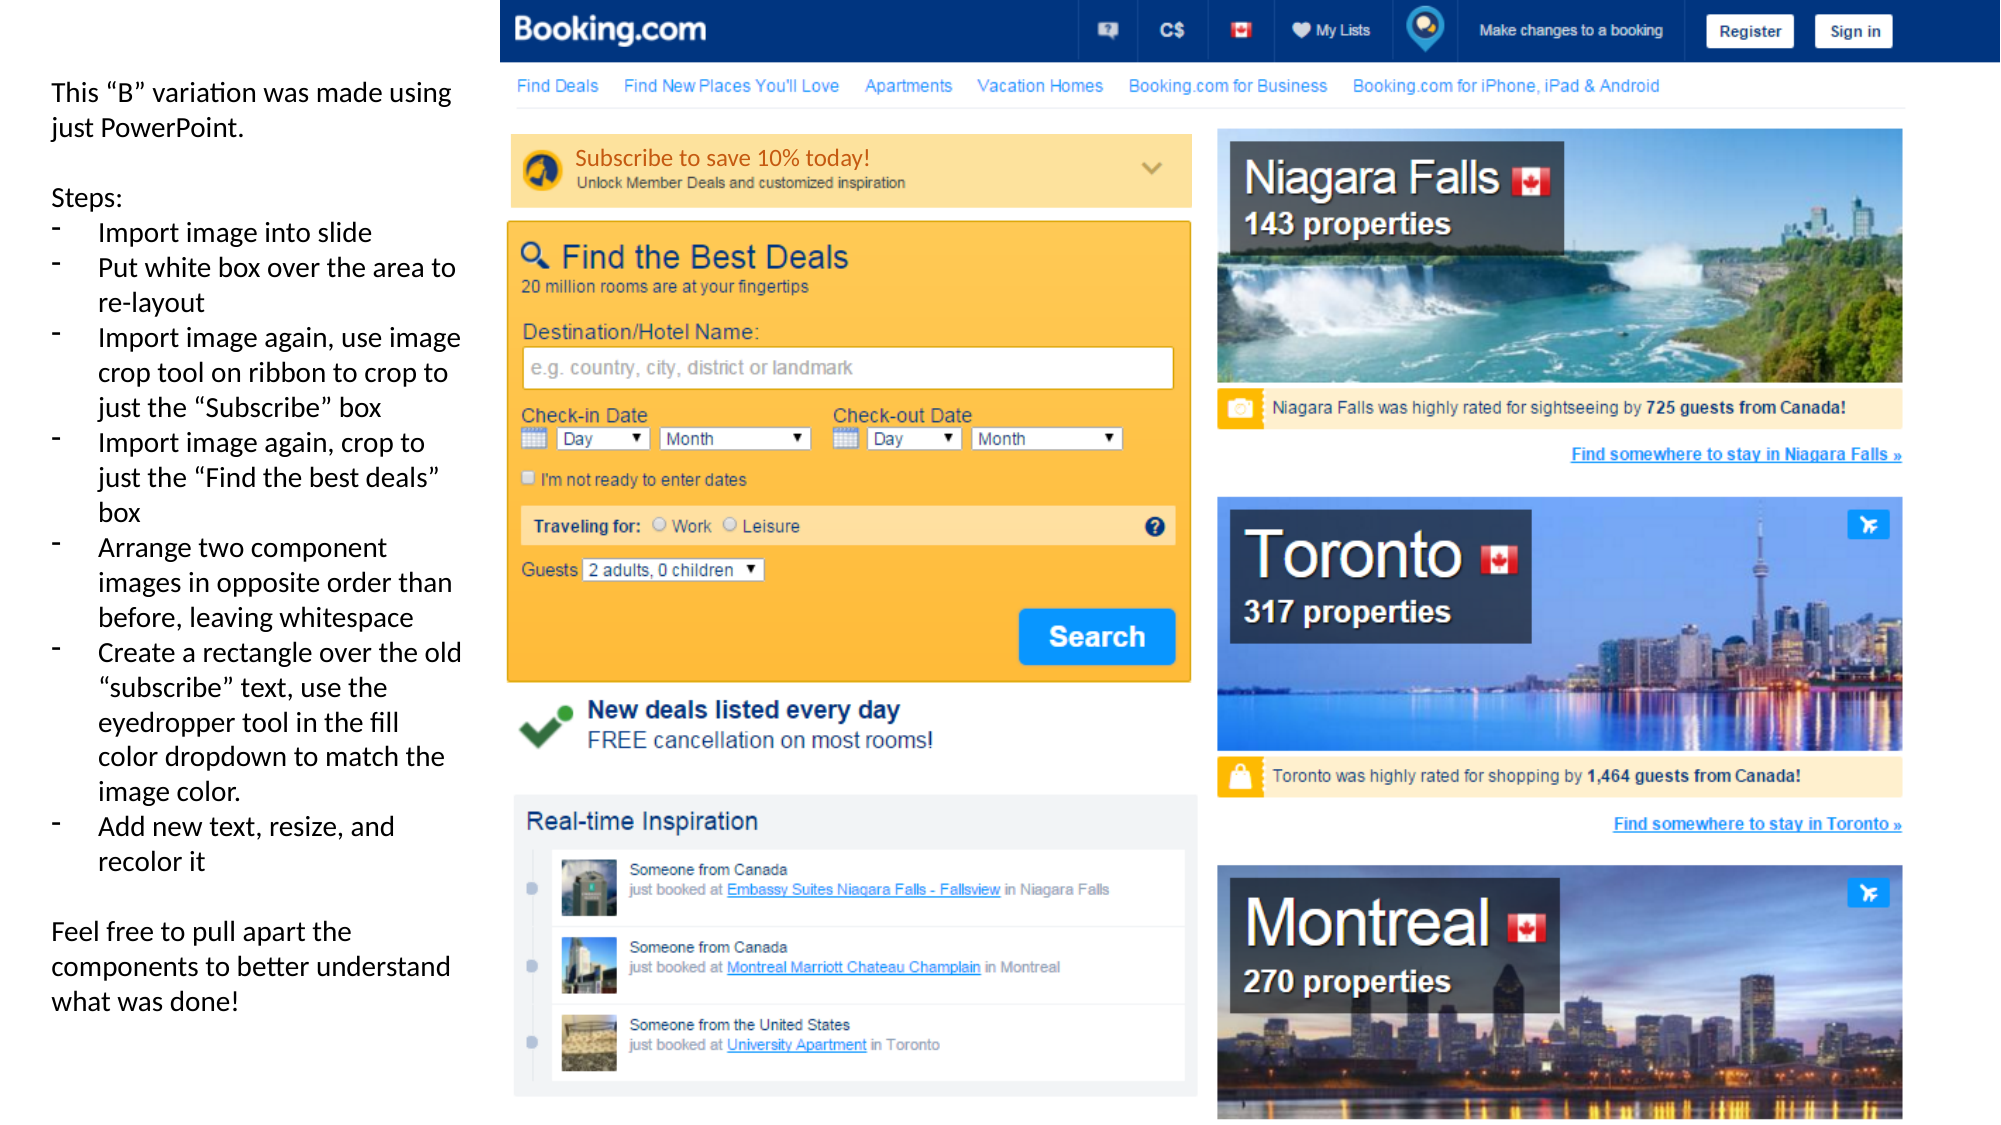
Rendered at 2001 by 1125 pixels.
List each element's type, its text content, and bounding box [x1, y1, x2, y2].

text_box This “B” variation was made using just PowerPoint. Steps: Import image into slide Put white box over the area to re-layout Import image again, use image crop tool on ribbon to crop to just the “Subscribe” box Import image again, crop to just the “Find the best deals” box Arrange two component images in opposite order than before, leaving whitespace Create a rectangle over the old “subscribe” text, use the eyedropper tool in the fill color dropdown to match the image color. Add new text, resize, and recolor it Feel free to pull apart the components to better understand what was done! [36, 66, 479, 1025]
picture [499, 0, 2000, 1125]
